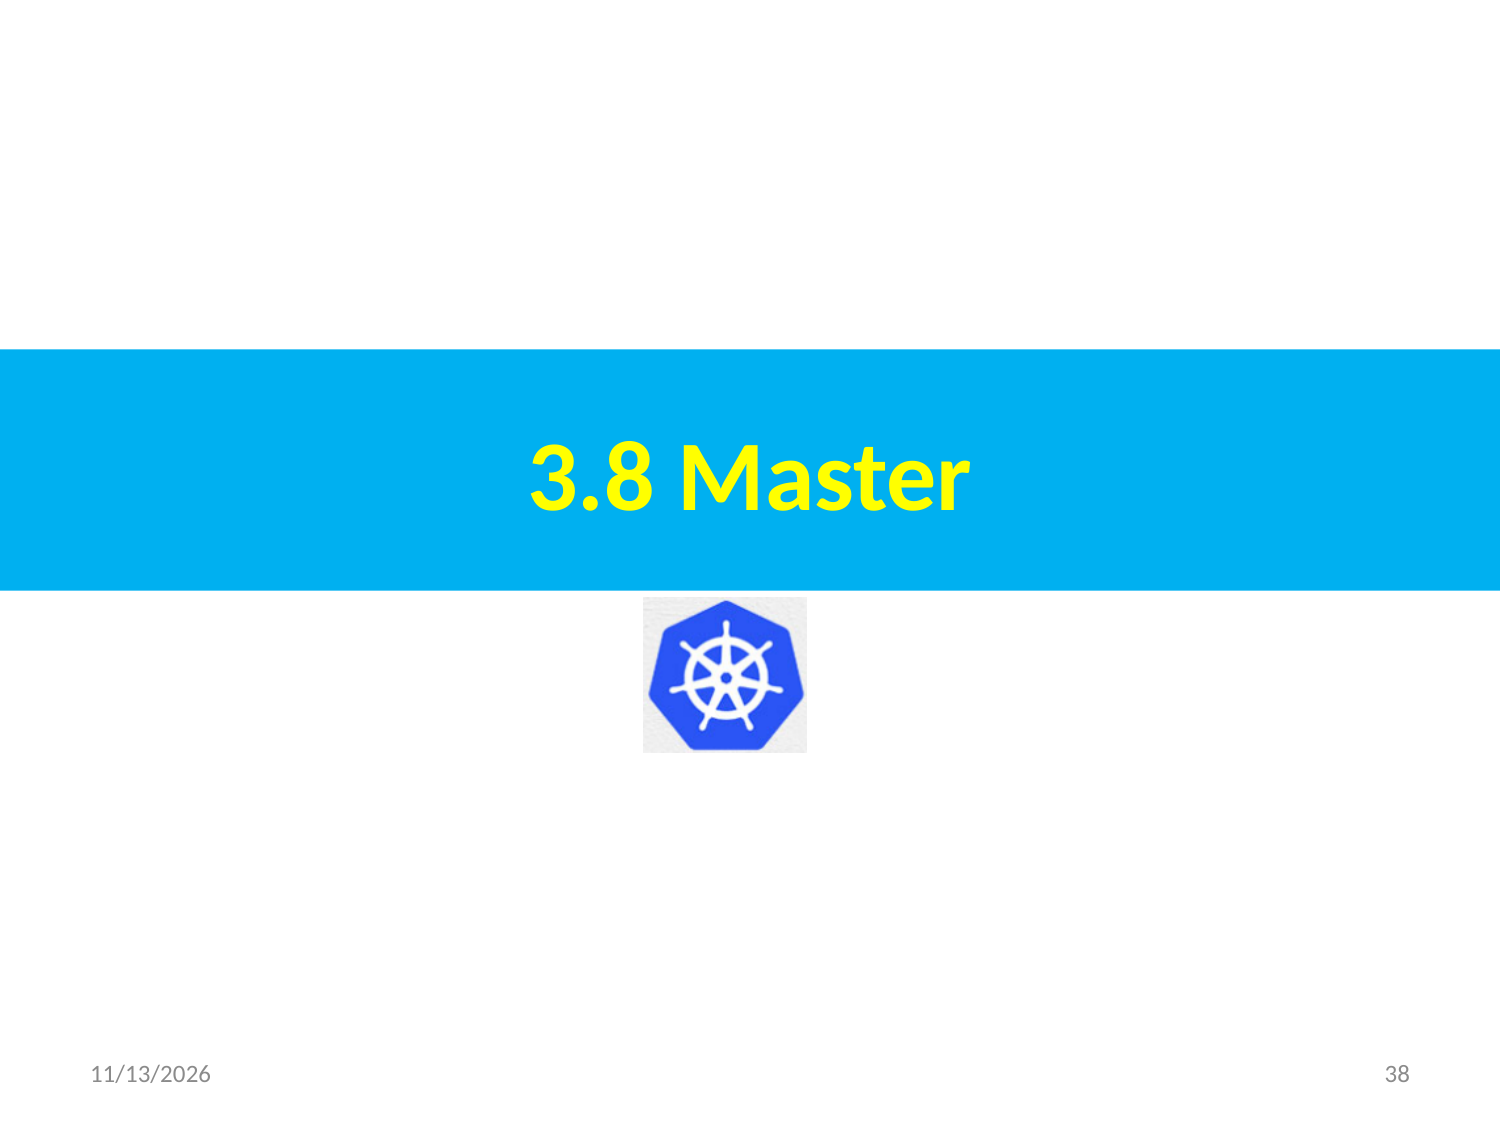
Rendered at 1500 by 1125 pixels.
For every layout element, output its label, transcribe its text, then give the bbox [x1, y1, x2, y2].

slide_number 38 [1074, 1042, 1425, 1103]
title 3.8 Master [0, 349, 1500, 591]
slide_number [75, 1042, 425, 1103]
picture [643, 596, 807, 753]
